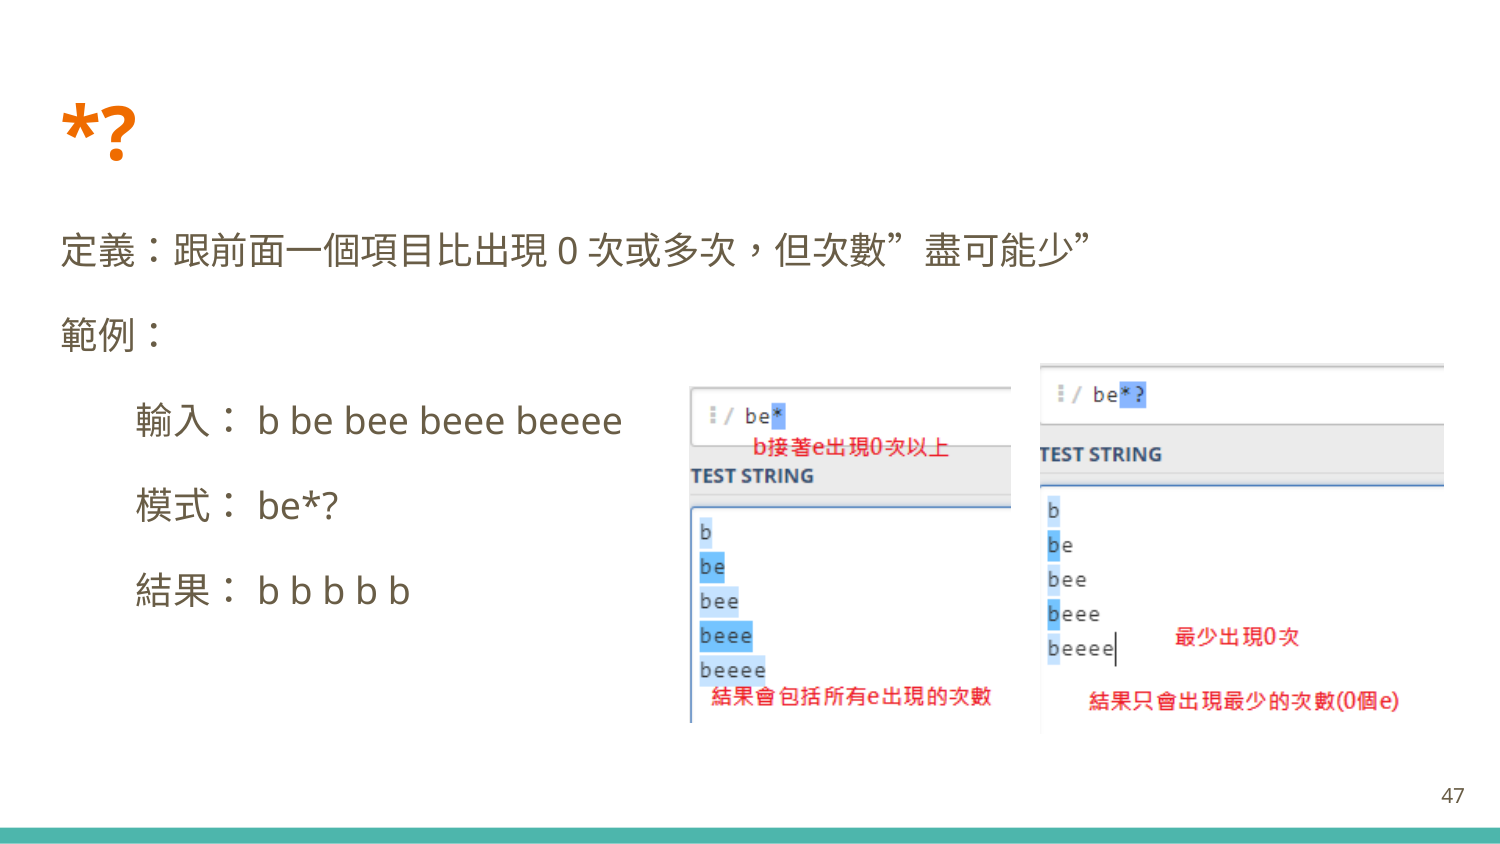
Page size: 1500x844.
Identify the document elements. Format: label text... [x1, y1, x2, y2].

slide_number ‹#› [1389, 764, 1480, 830]
picture [1039, 362, 1444, 734]
list 定義：跟前面一個項目比出現0次或多次，但次數”盡可能少” 範例： 輸入：b be bee beee beeee 模式：be*? 結果：b b b b b [45, 205, 1444, 748]
picture [688, 386, 1012, 724]
title *? [45, 70, 1444, 187]
